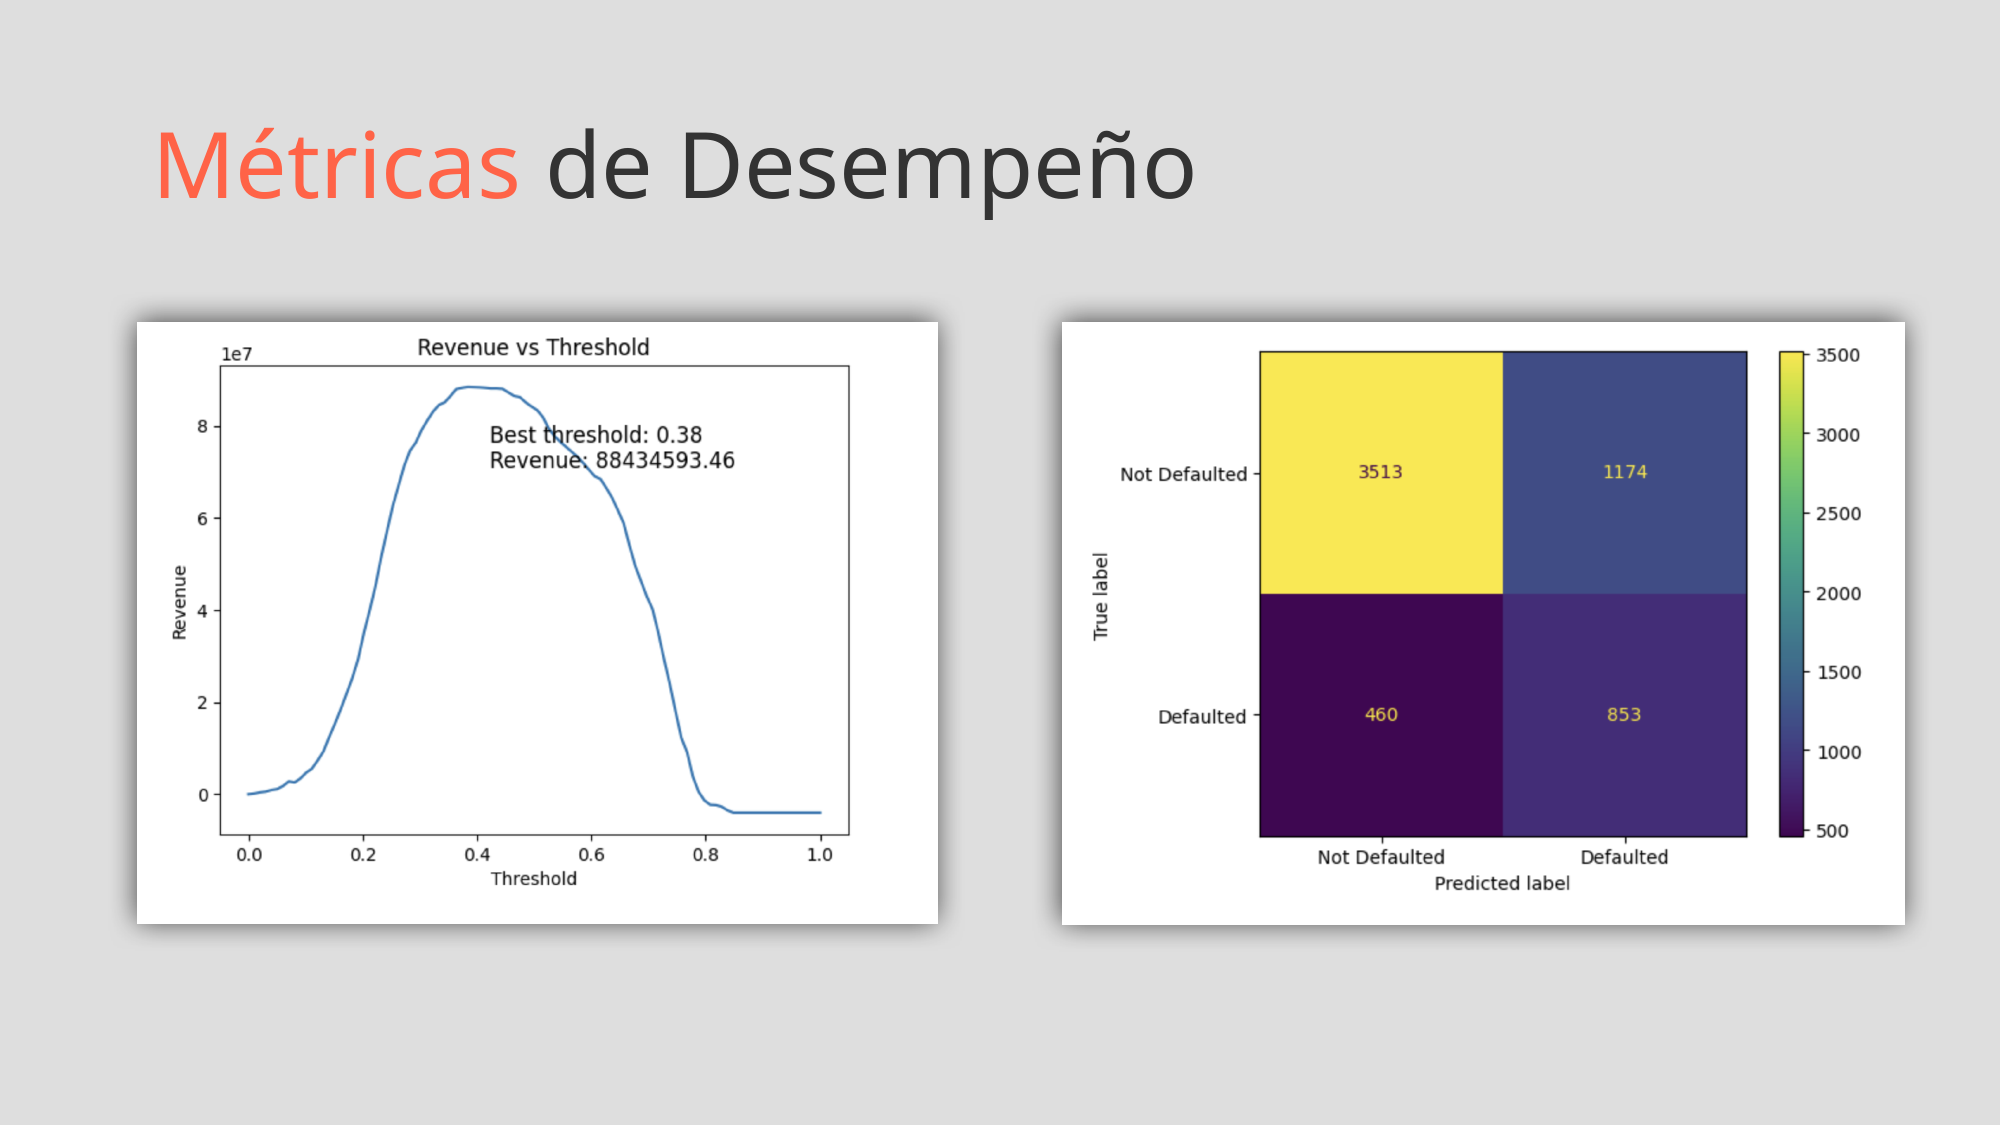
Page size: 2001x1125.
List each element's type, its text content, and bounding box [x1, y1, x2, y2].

title Métricas de Desempeño [137, 59, 1863, 278]
picture [1061, 321, 1906, 925]
picture [136, 321, 939, 924]
